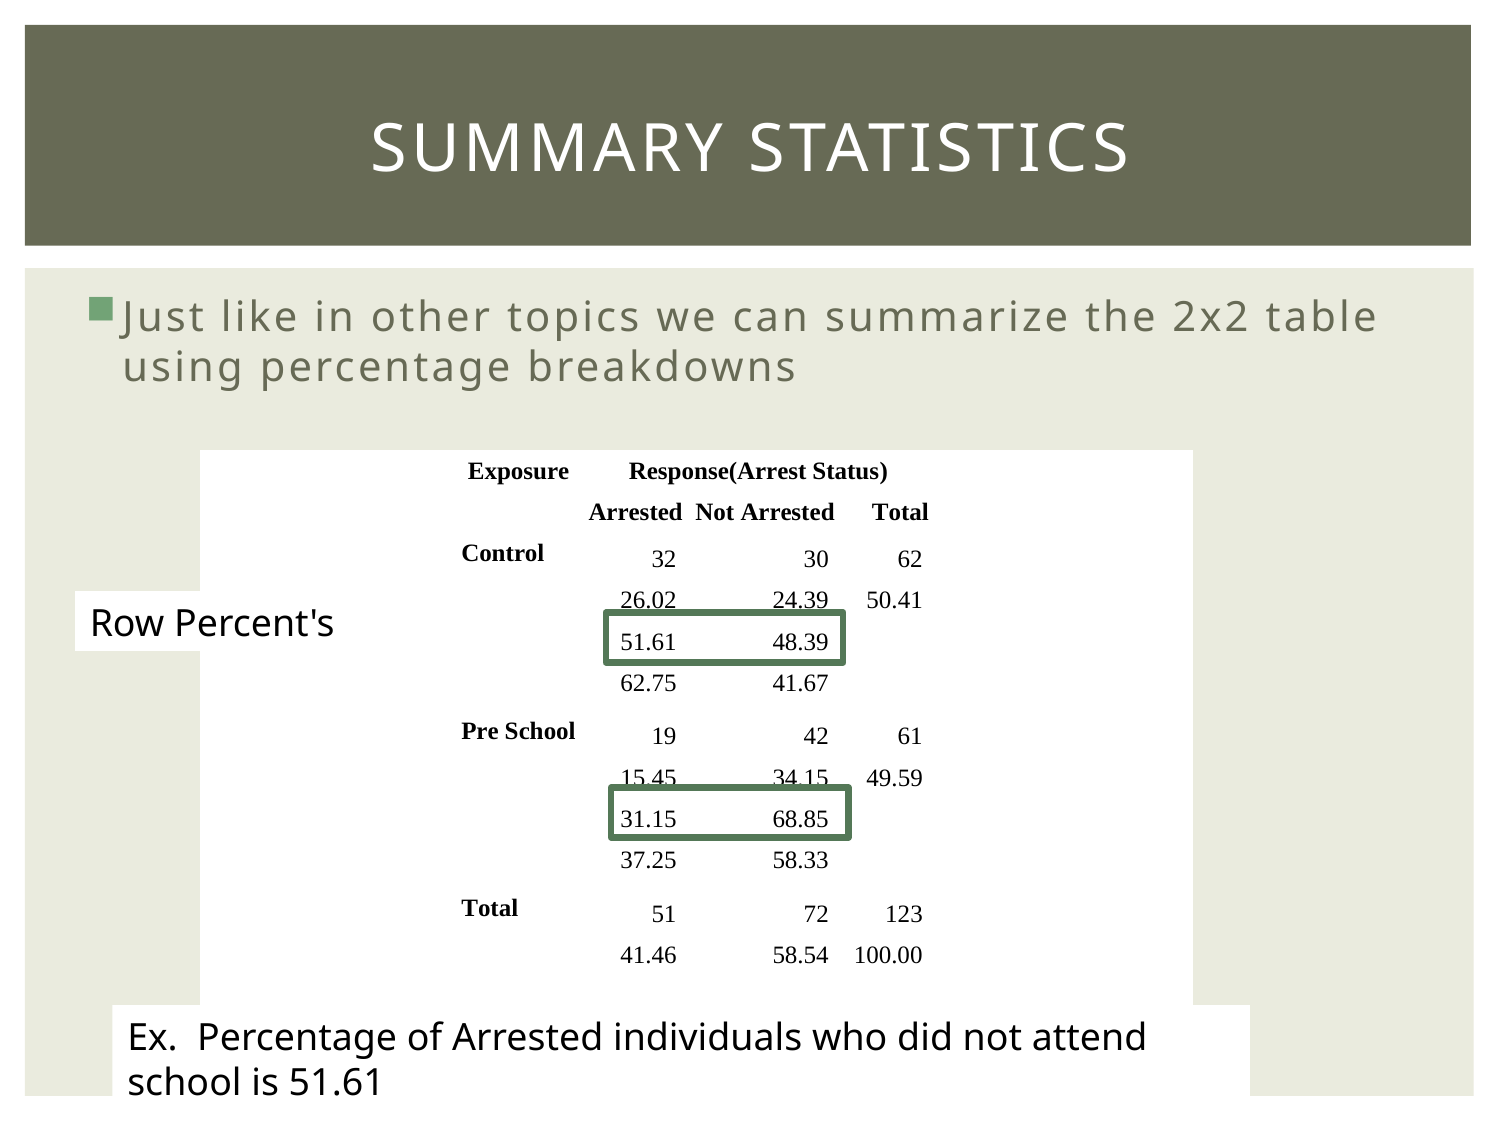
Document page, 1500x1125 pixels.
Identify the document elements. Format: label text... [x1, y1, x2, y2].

list Just like in other topics we can summarize the 2x2 table using percentage breakdowns [62, 281, 1442, 1005]
text_box Row Percent's [75, 591, 194, 651]
picture [199, 449, 1193, 1036]
title Summary statistics [62, 58, 1438, 232]
text_box Ex. Percentage of Arrested individuals who did not attend school is 51.61 [112, 1005, 1250, 1110]
